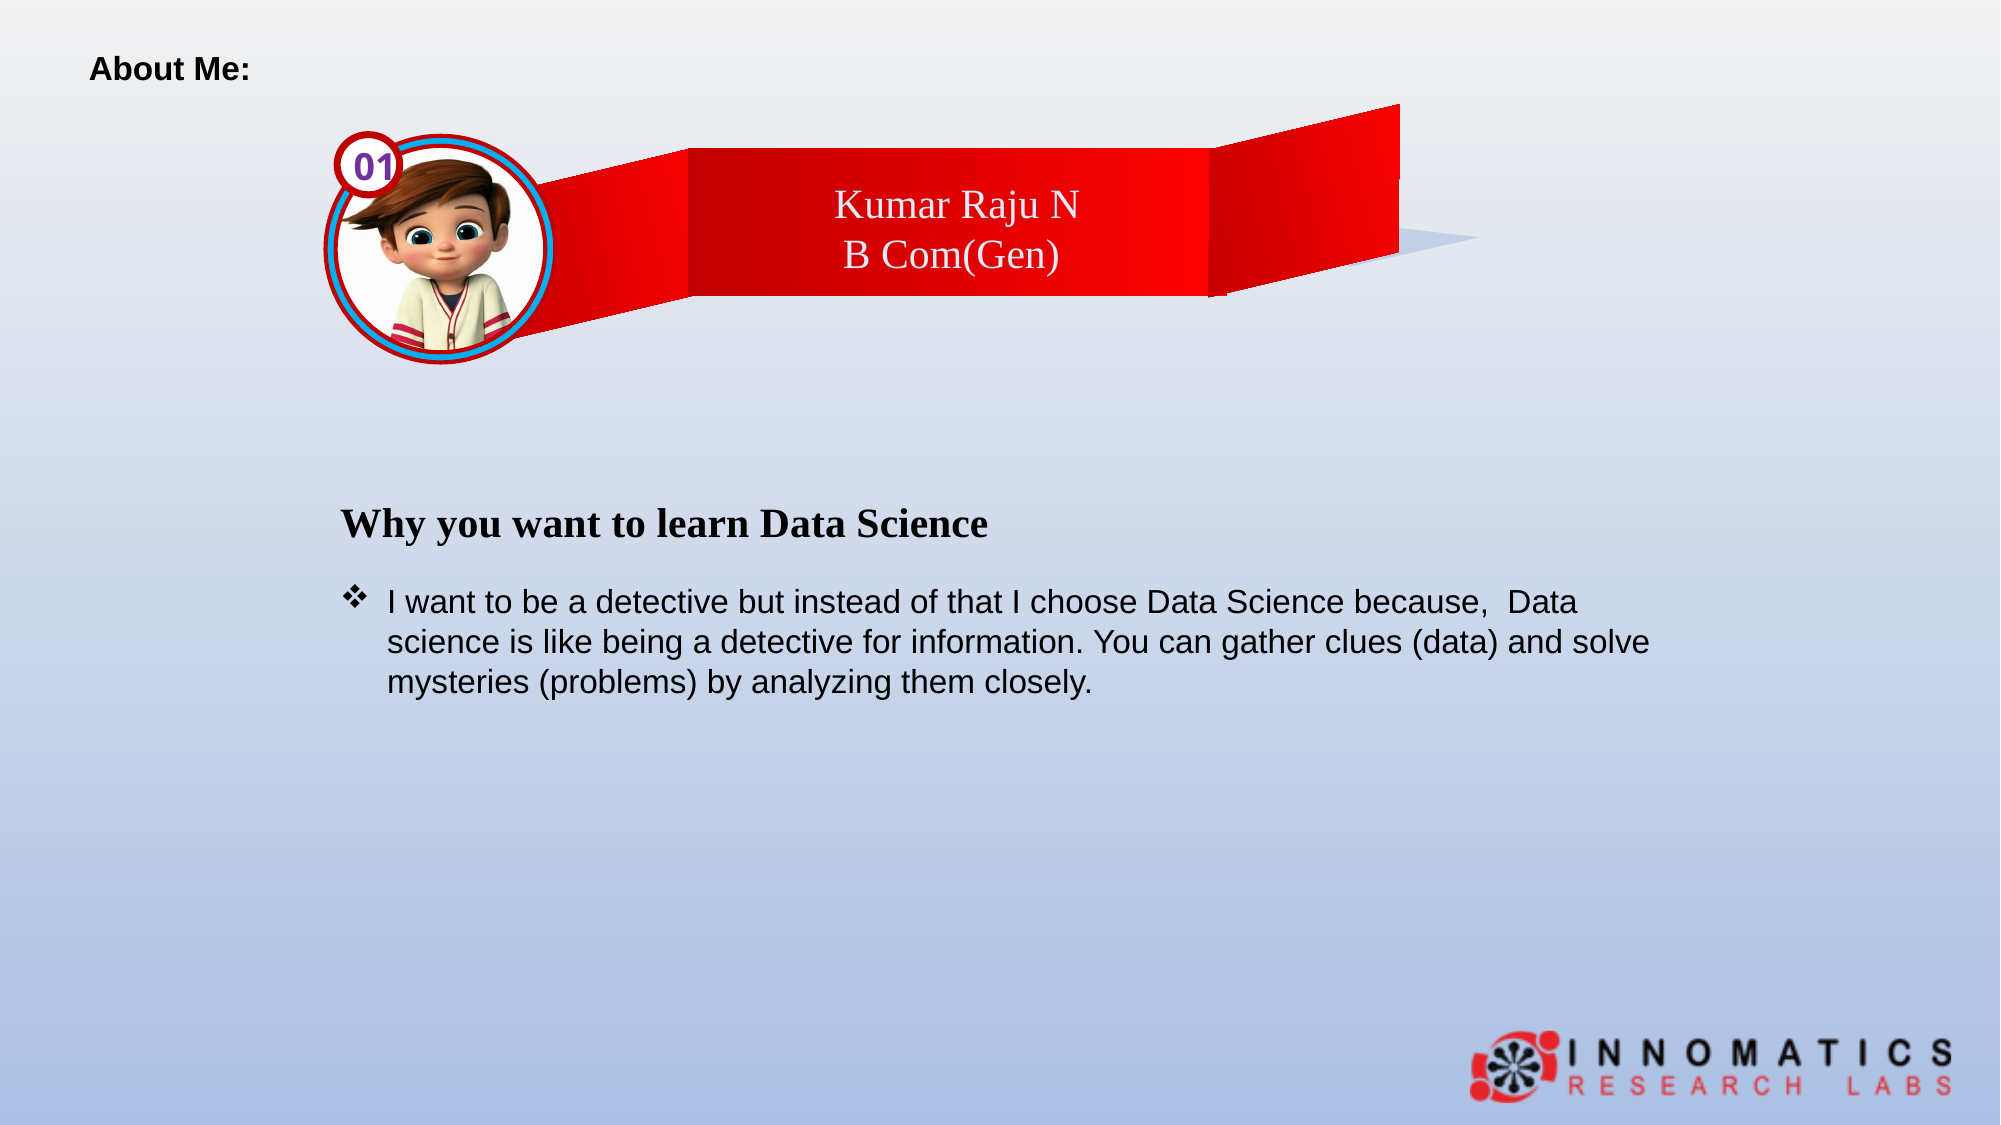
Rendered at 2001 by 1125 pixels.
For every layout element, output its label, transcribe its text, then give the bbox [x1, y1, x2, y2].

text_box [686, 146, 1211, 297]
text_box Kumar Raju N B Com(Gen) [729, 169, 1174, 284]
text_box [512, 147, 693, 342]
text_box Why you want to learn Data Science I want to be a detective but instead of that I choose Data Science because, Data science is like being a detective for information. You can gather clues (data) and solve mysteries (problems) by analyzing them closely. [325, 488, 1707, 708]
text_box 01 [338, 135, 417, 196]
text_box [352, 131, 385, 135]
text_box [323, 133, 558, 365]
text_box [1347, 226, 1482, 269]
text_box [1206, 102, 1402, 300]
text_box [338, 148, 543, 350]
text_box [333, 148, 338, 181]
text_box About Me: [25, 39, 315, 95]
picture [1445, 1014, 1975, 1125]
